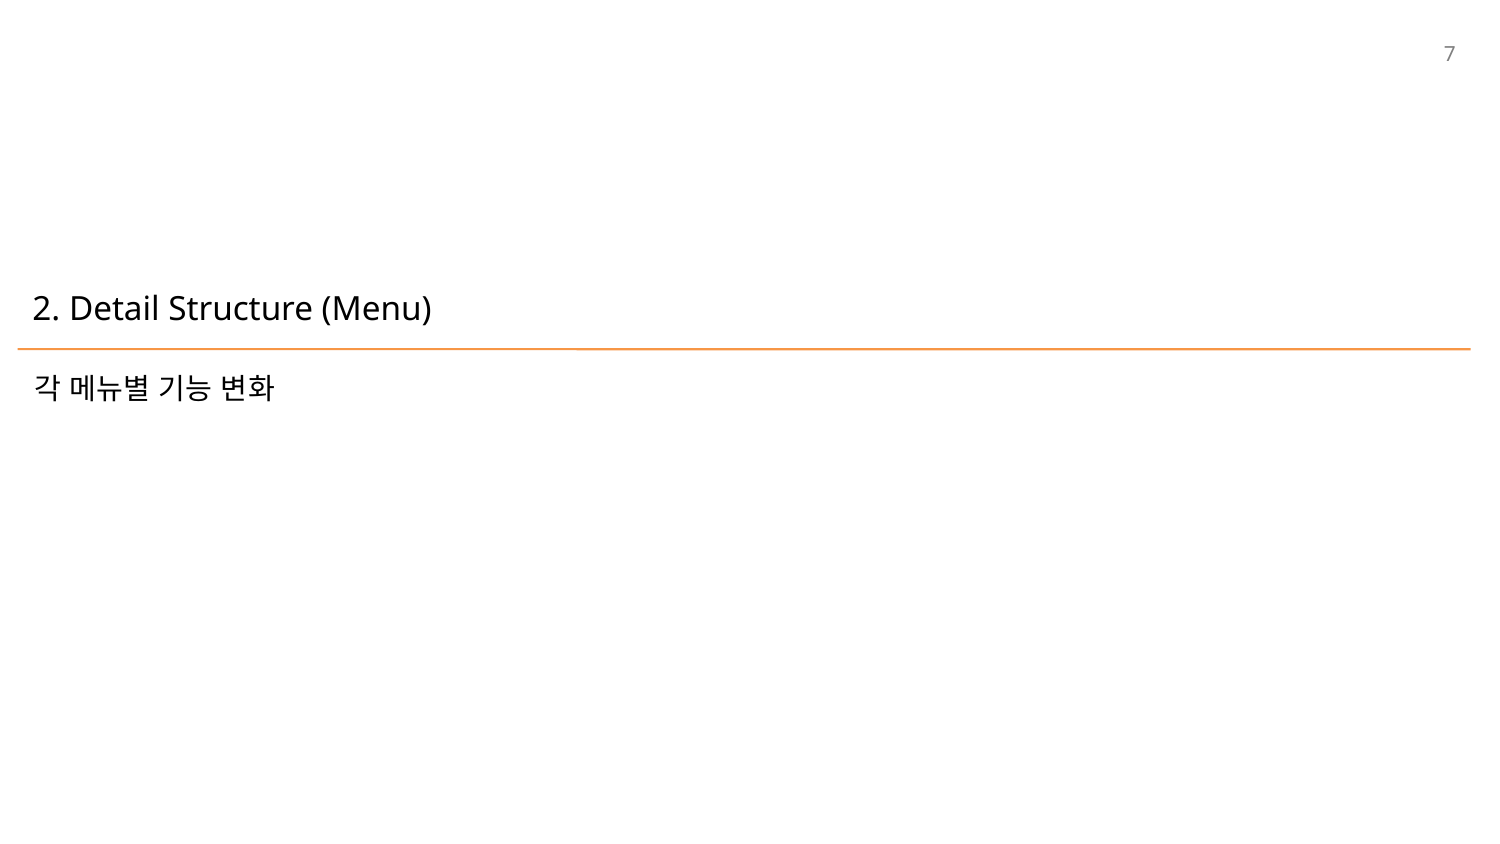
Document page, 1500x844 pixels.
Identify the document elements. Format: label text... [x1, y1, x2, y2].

text_box 각 메뉴별 기능 변화 [19, 362, 291, 413]
title 2. Detail Structure (Menu) [17, 280, 1223, 328]
slide_number 7 [1380, 32, 1471, 78]
